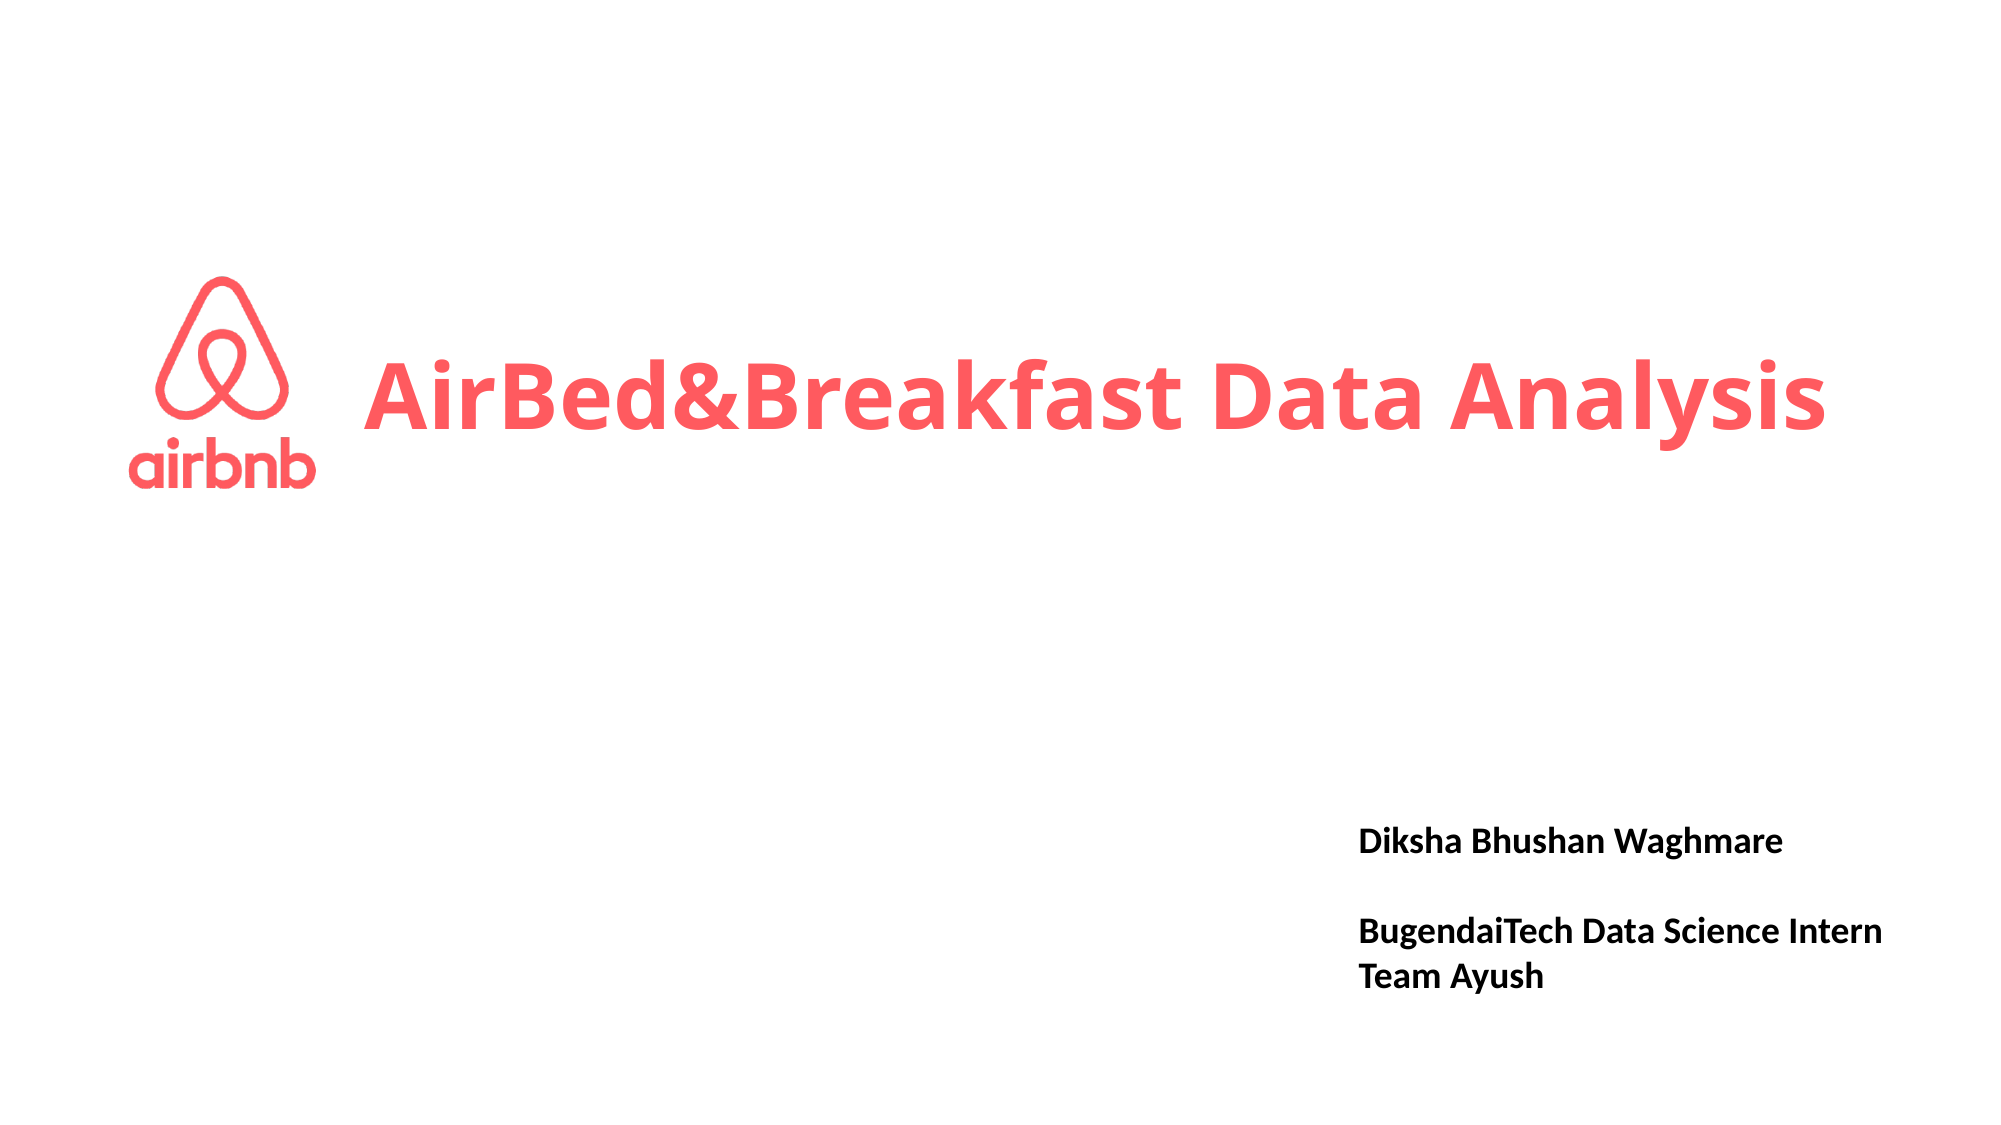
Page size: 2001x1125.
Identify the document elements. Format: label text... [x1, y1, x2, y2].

text_box AirBed&Breakfast Data Analysis [349, 308, 1850, 458]
text_box Diksha Bhushan Waghmare BugendaiTech Data Science Intern Team Ayush [1343, 809, 1902, 1004]
picture [123, 274, 319, 491]
